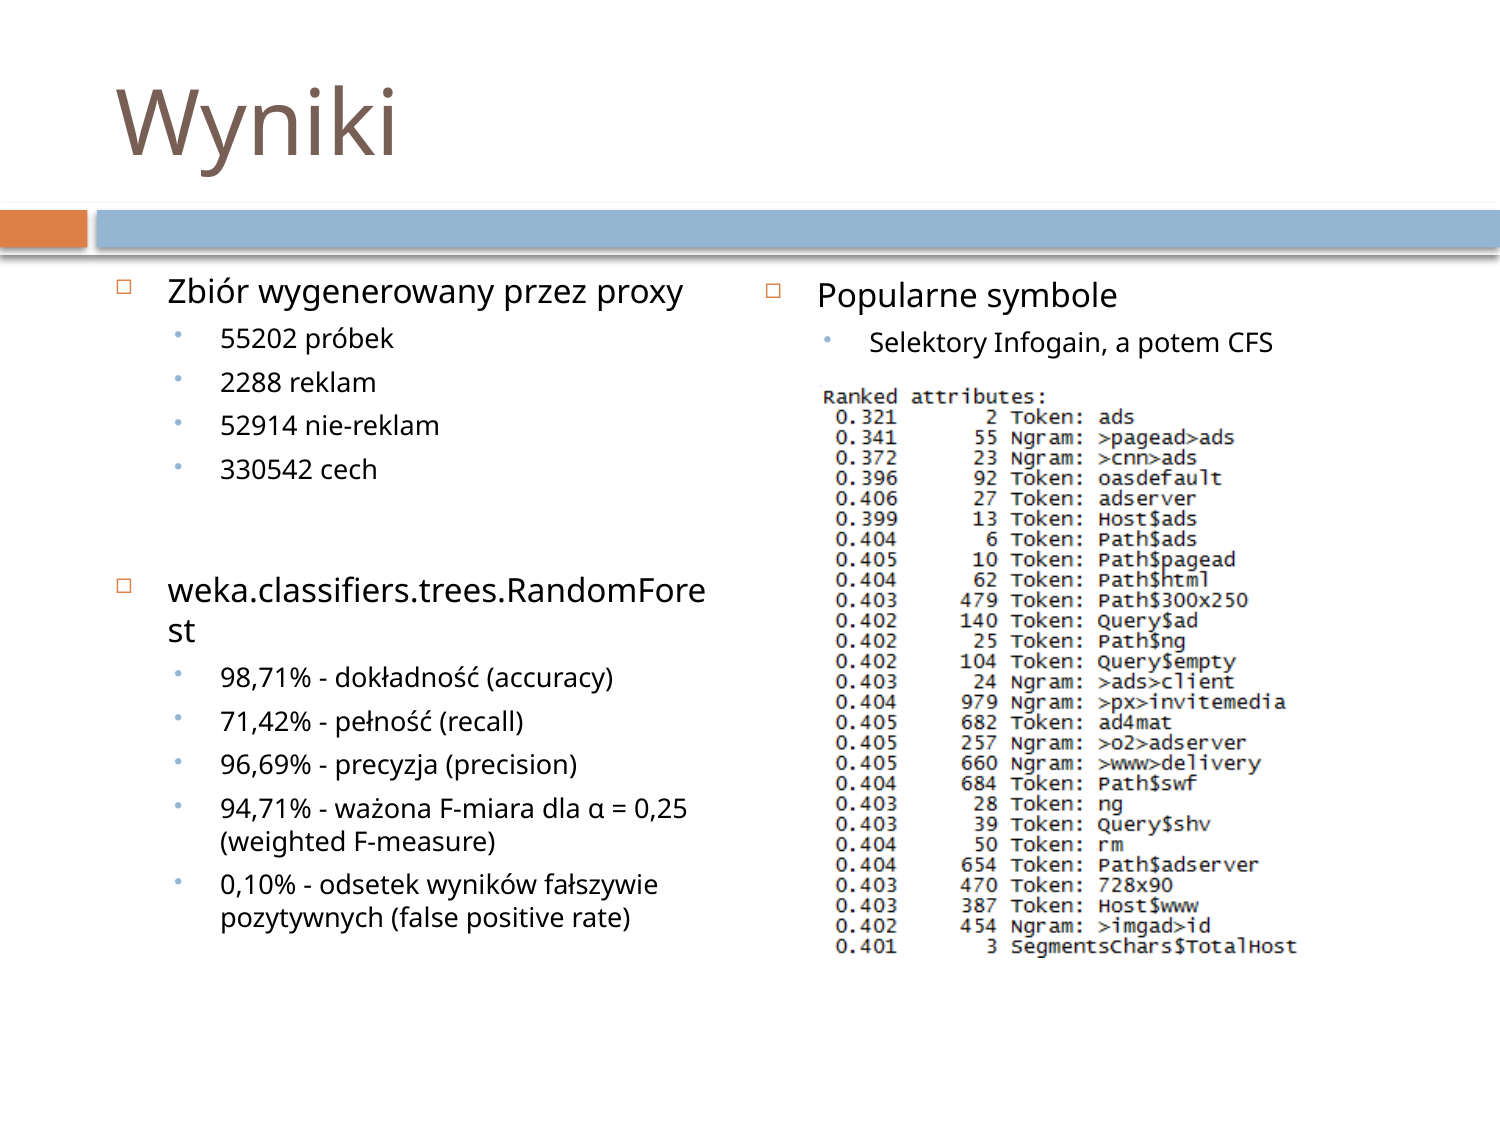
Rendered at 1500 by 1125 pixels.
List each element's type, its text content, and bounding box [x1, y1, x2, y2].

list Zbiór wygenerowany przez proxy 55202 próbek 2288 reklam 52914 nie-reklam 330542 cech weka.classifiers.trees.RandomForest 98,71% - dokładność (accuracy) 71,42% - pełność (recall) 96,69% - precyzja (precision) 94,71% - ważona F-miara dla α = 0,25 (weighted F-measure) 0,10% - odsetek wyników fałszywie pozytywnych (false positive rate) [100, 262, 727, 1000]
picture [820, 384, 1306, 958]
title Wyniki [100, 37, 1438, 200]
text_box Popularne symbole Selektory Infogain, a potem CFS [749, 267, 1376, 1005]
